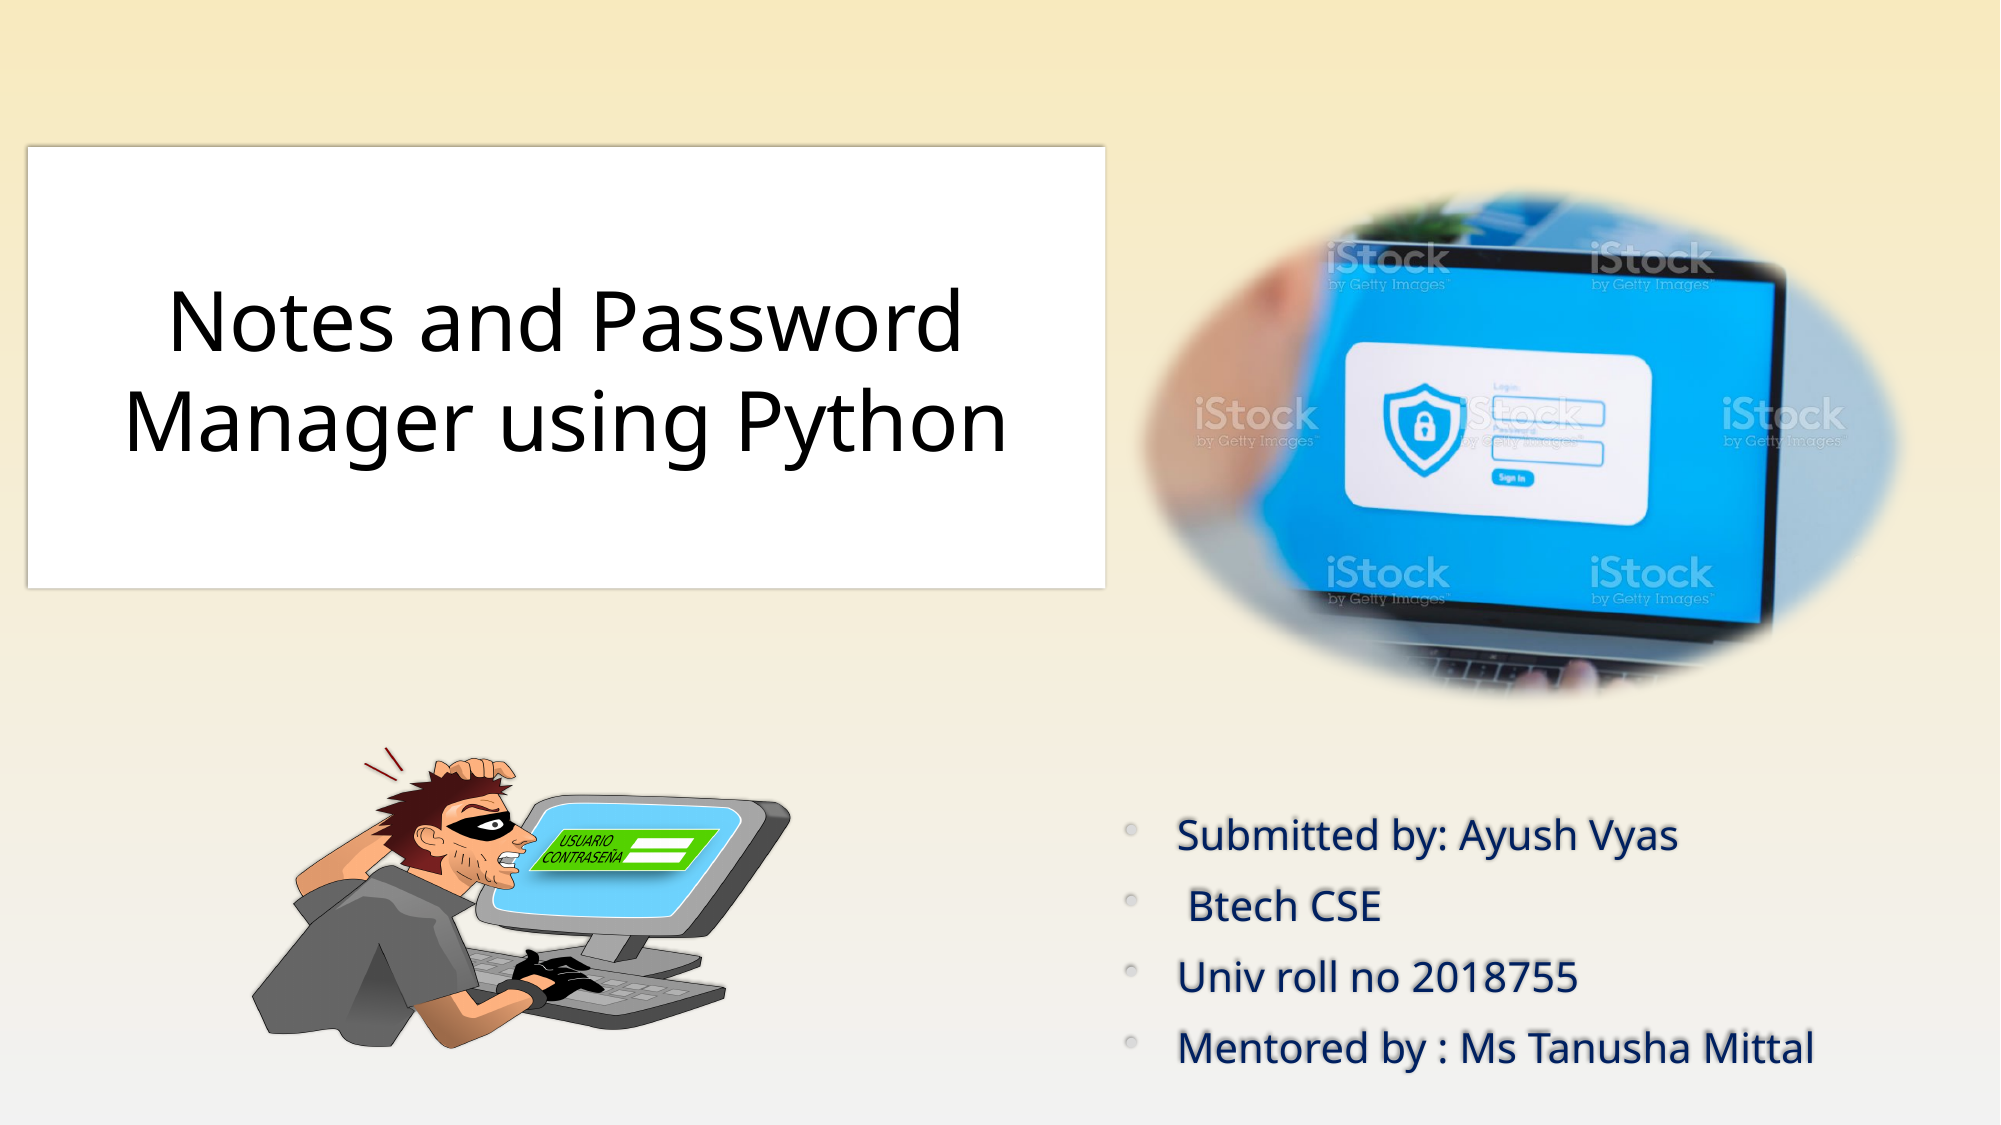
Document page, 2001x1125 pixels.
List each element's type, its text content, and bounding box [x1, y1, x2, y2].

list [151, 709, 982, 1088]
title Notes and Password Manager using Python [27, 147, 1106, 589]
picture [1124, 181, 1917, 710]
list Submitted by: Ayush Vyas Btech CSE Univ roll no 2018755 Mentored by : Ms Tanusha Mittal [1105, 304, 1936, 1116]
